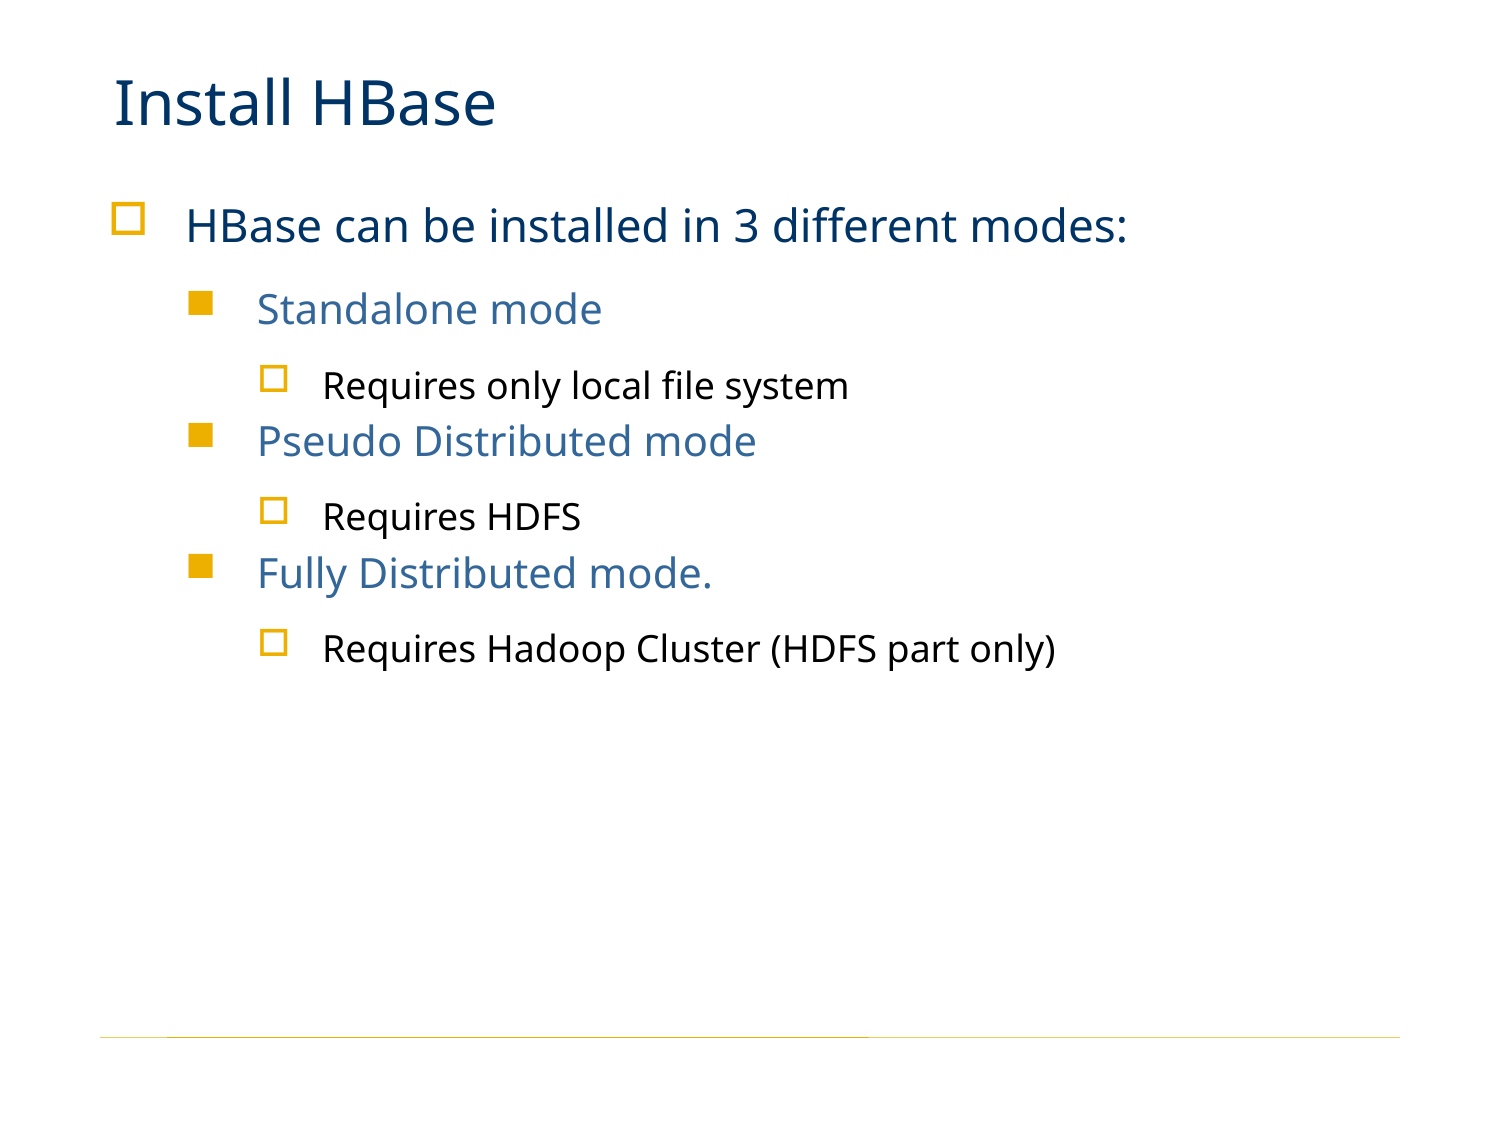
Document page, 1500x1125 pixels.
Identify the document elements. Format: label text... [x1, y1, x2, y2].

list HBase can be installed in 3 different modes: Standalone mode Requires only local file system Pseudo Distributed mode Requires HDFS Fully Distributed mode. Requires Hadoop Cluster (HDFS part only) [92, 189, 1406, 1013]
title Install HBase [99, 24, 1413, 146]
